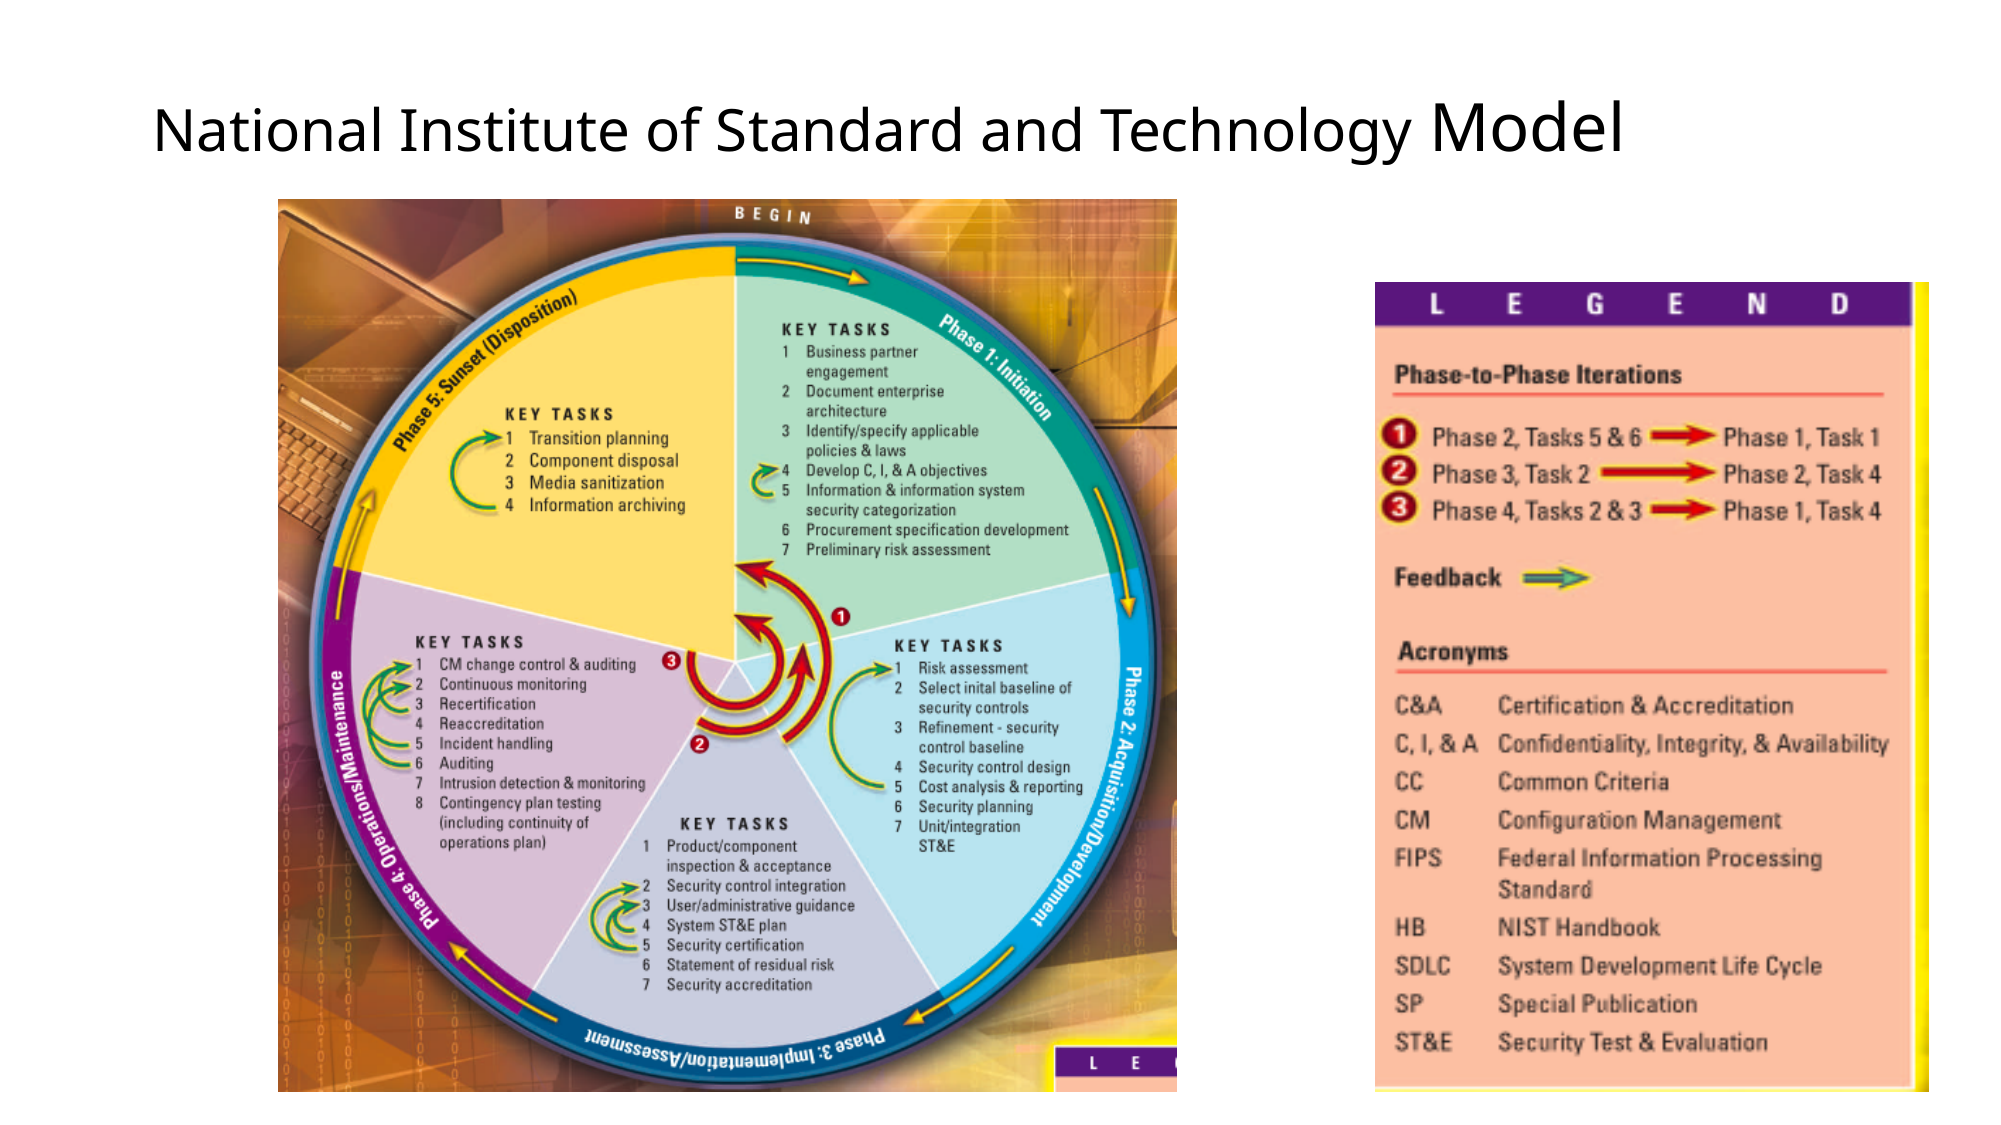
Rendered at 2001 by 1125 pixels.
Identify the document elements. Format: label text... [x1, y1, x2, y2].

title National Institute of Standard and Technology Model [137, 59, 1863, 200]
picture [1375, 282, 1929, 1093]
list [278, 199, 1177, 1093]
